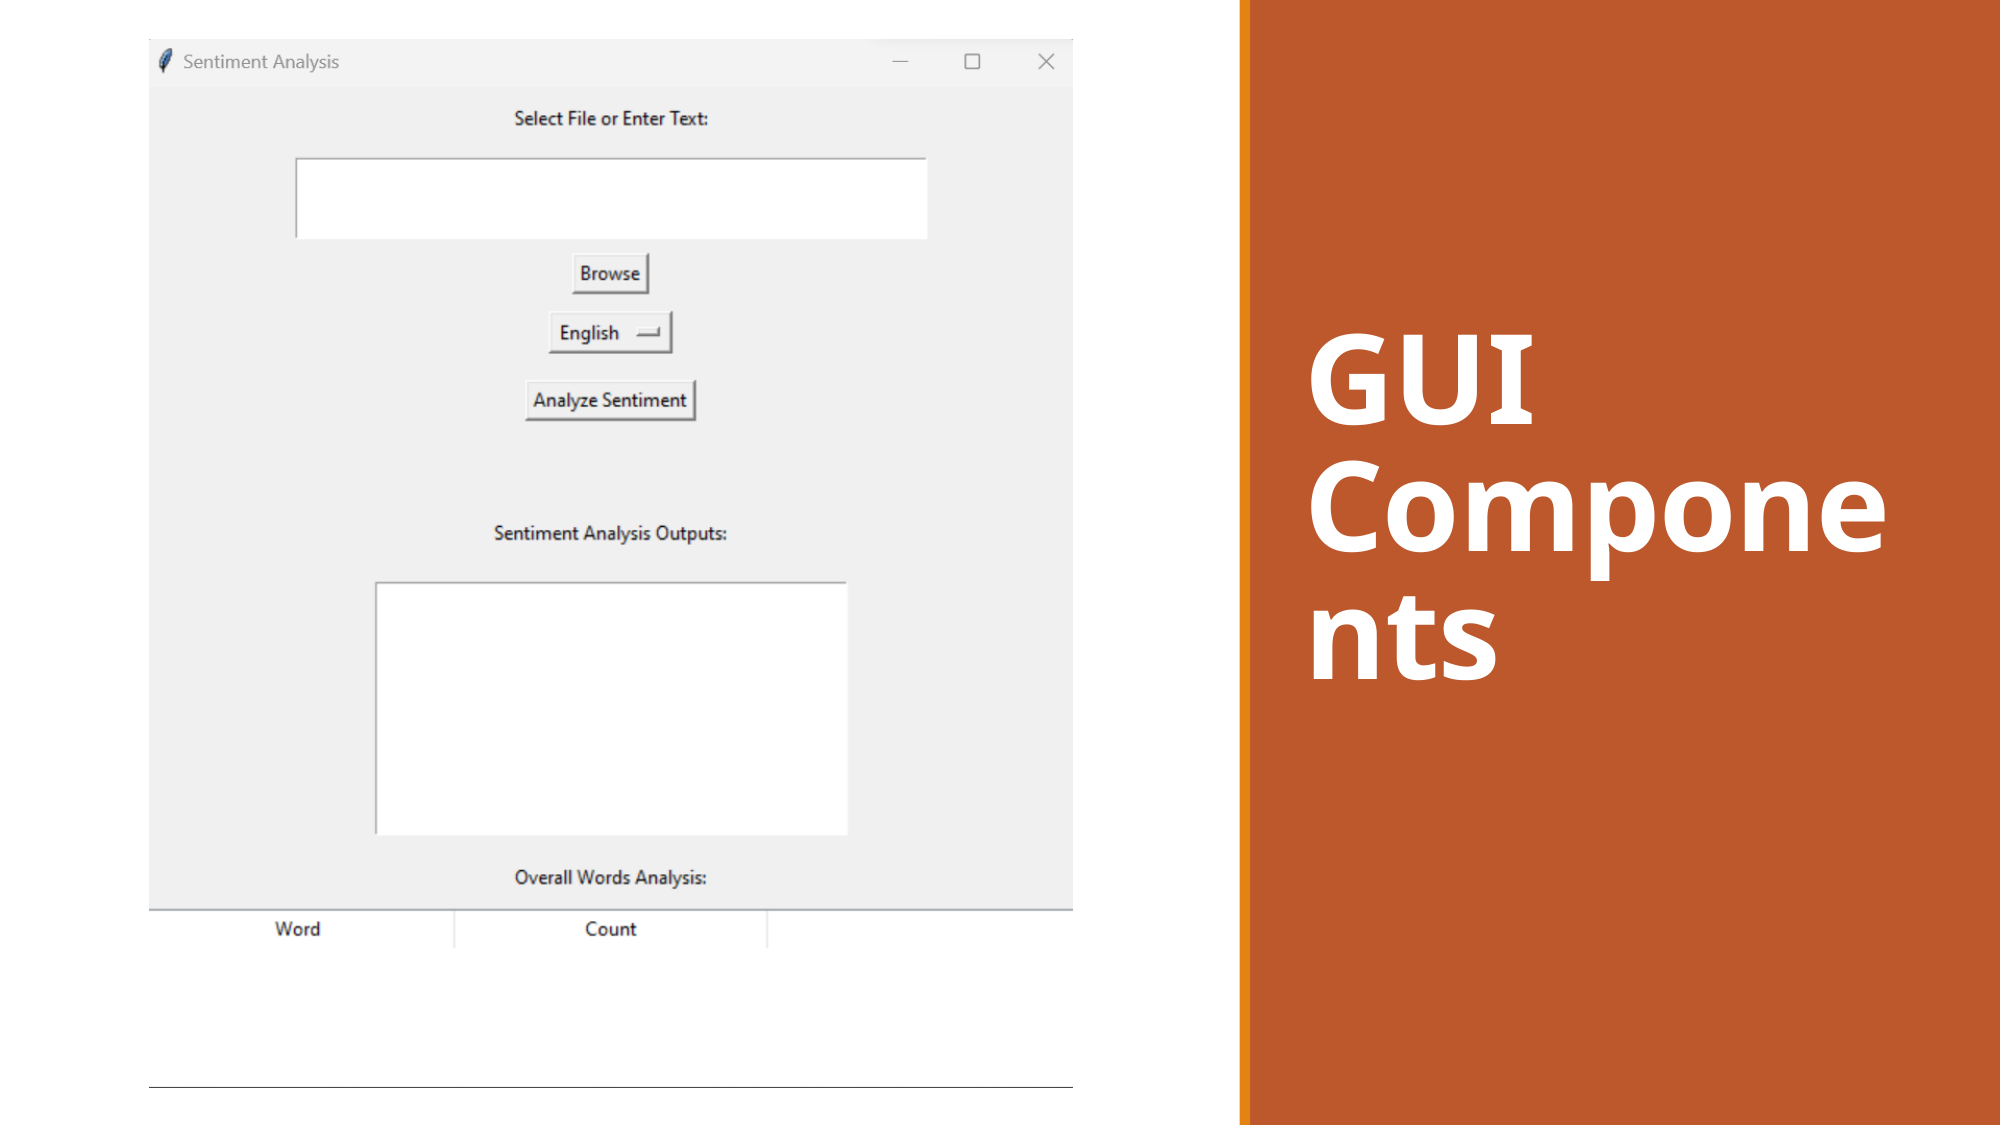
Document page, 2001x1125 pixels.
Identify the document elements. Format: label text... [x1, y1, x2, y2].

title GUI Components [1289, 235, 1961, 713]
text_box [0, 0, 1238, 1125]
picture [149, 38, 1074, 1088]
text_box [1238, 0, 1251, 710]
text_box [1251, 0, 2000, 1125]
text_box [1238, 723, 1251, 1125]
